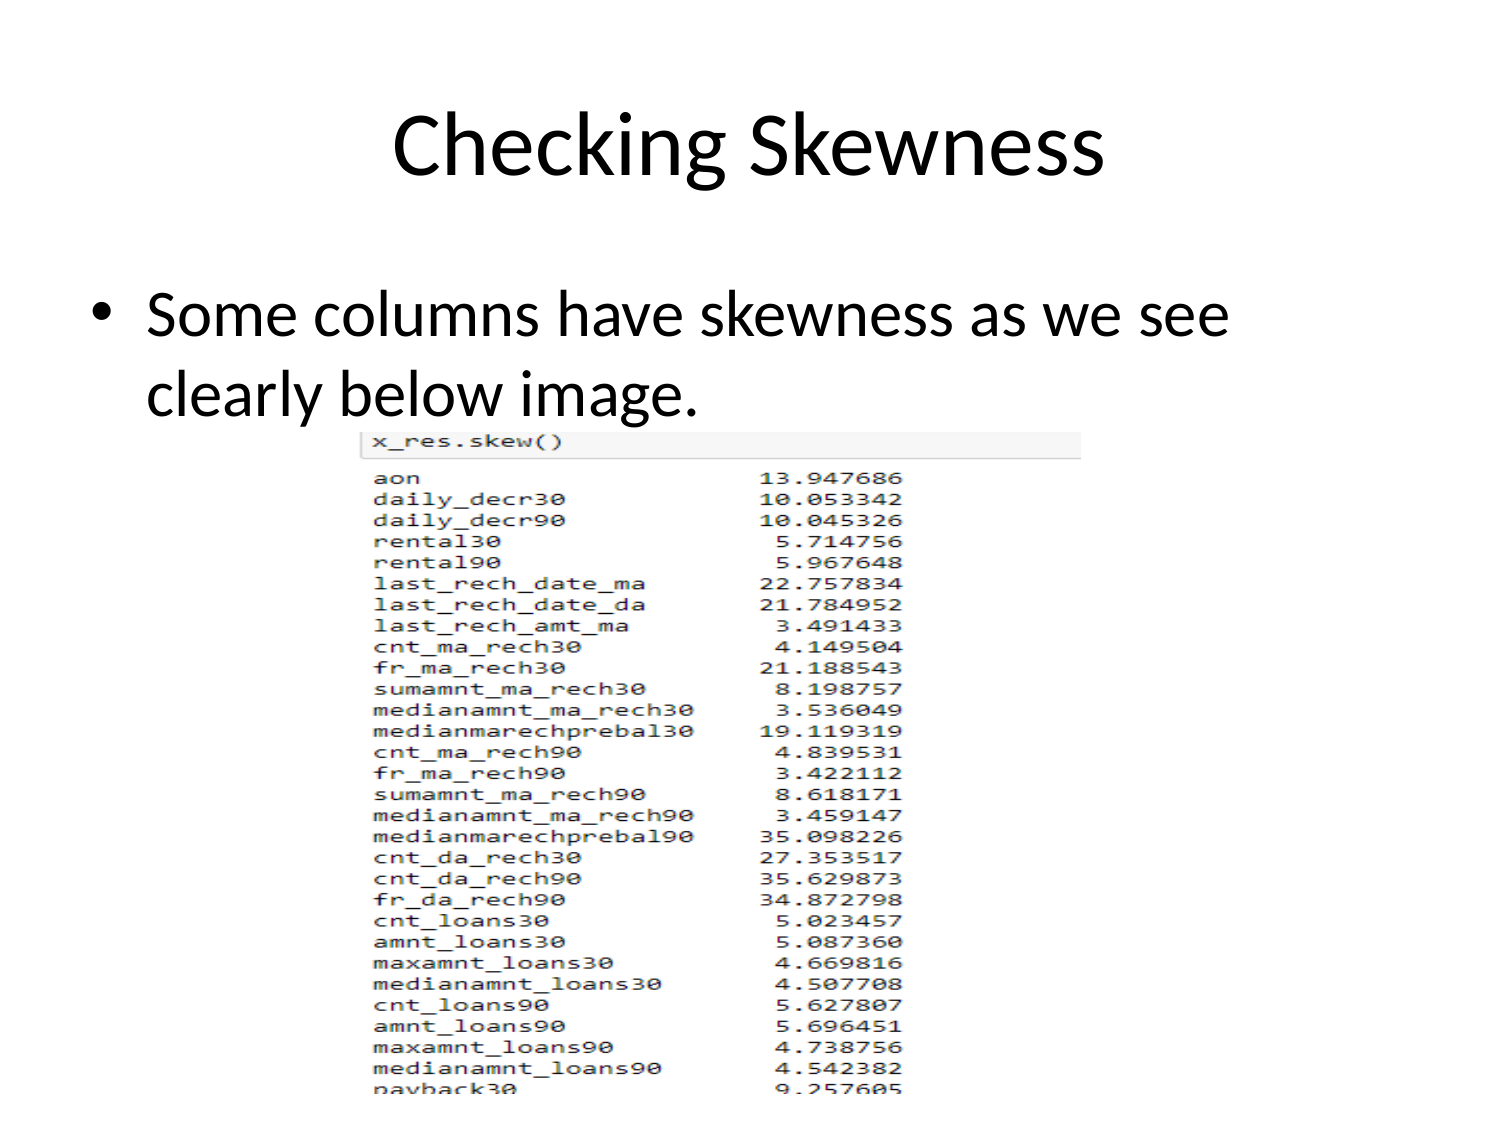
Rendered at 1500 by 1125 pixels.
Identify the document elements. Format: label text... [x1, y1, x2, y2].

list Some columns have skewness as we see clearly below image. [75, 262, 1425, 1005]
title Checking Skewness [75, 45, 1425, 233]
picture [348, 432, 1081, 1095]
